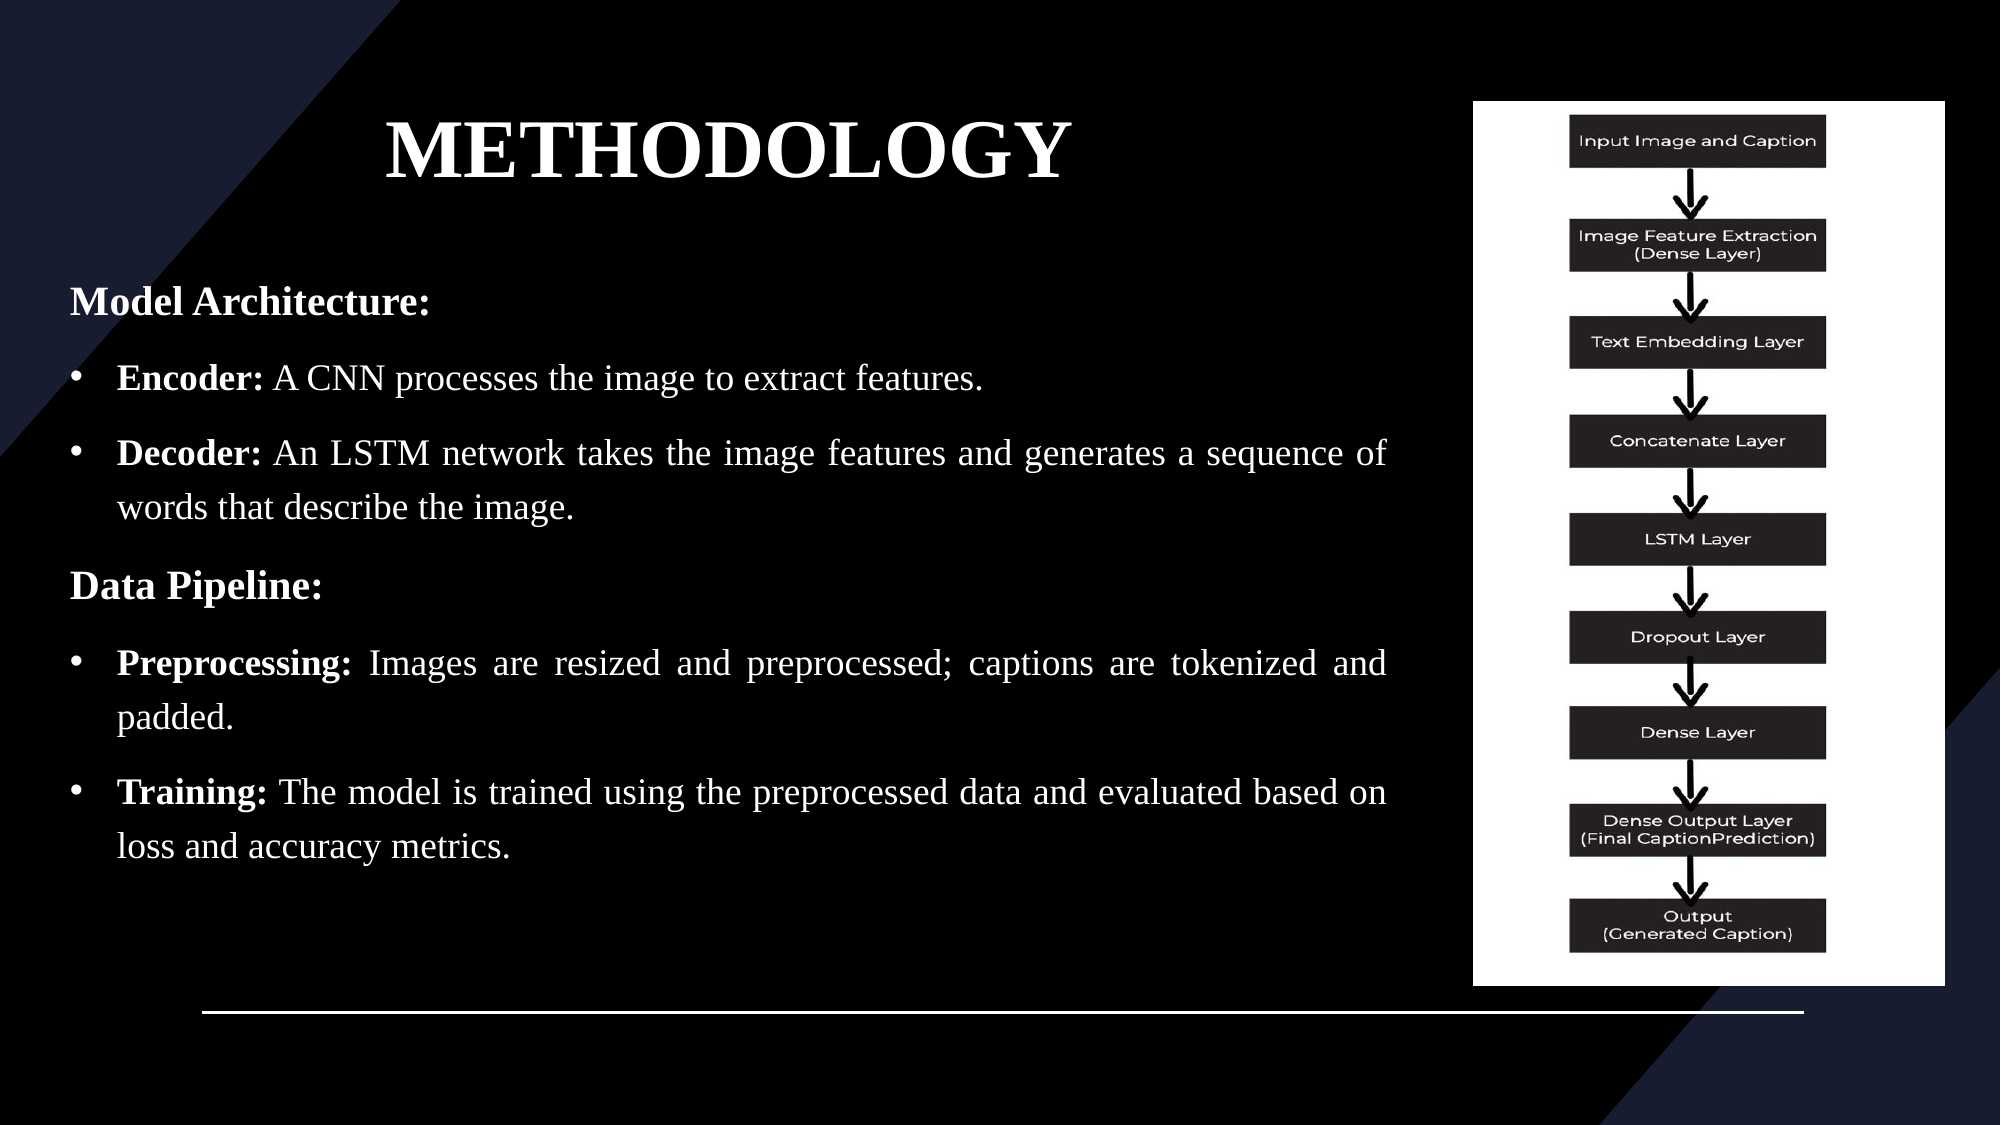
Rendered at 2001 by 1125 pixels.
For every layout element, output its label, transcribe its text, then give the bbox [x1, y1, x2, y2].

title METHODOLOGY [0, 32, 1459, 256]
picture [1473, 101, 1945, 986]
list Model Architecture: Encoder: A CNN processes the image to extract features. Decoder: An LSTM network takes the image features and generates a sequence of words that describe the image. Data Pipeline: Preprocessing: Images are resized and preprocessed; captions are tokenized and padded. Training: The model is trained using the preprocessed data and evaluated based on loss and accuracy metrics. [55, 255, 1404, 925]
